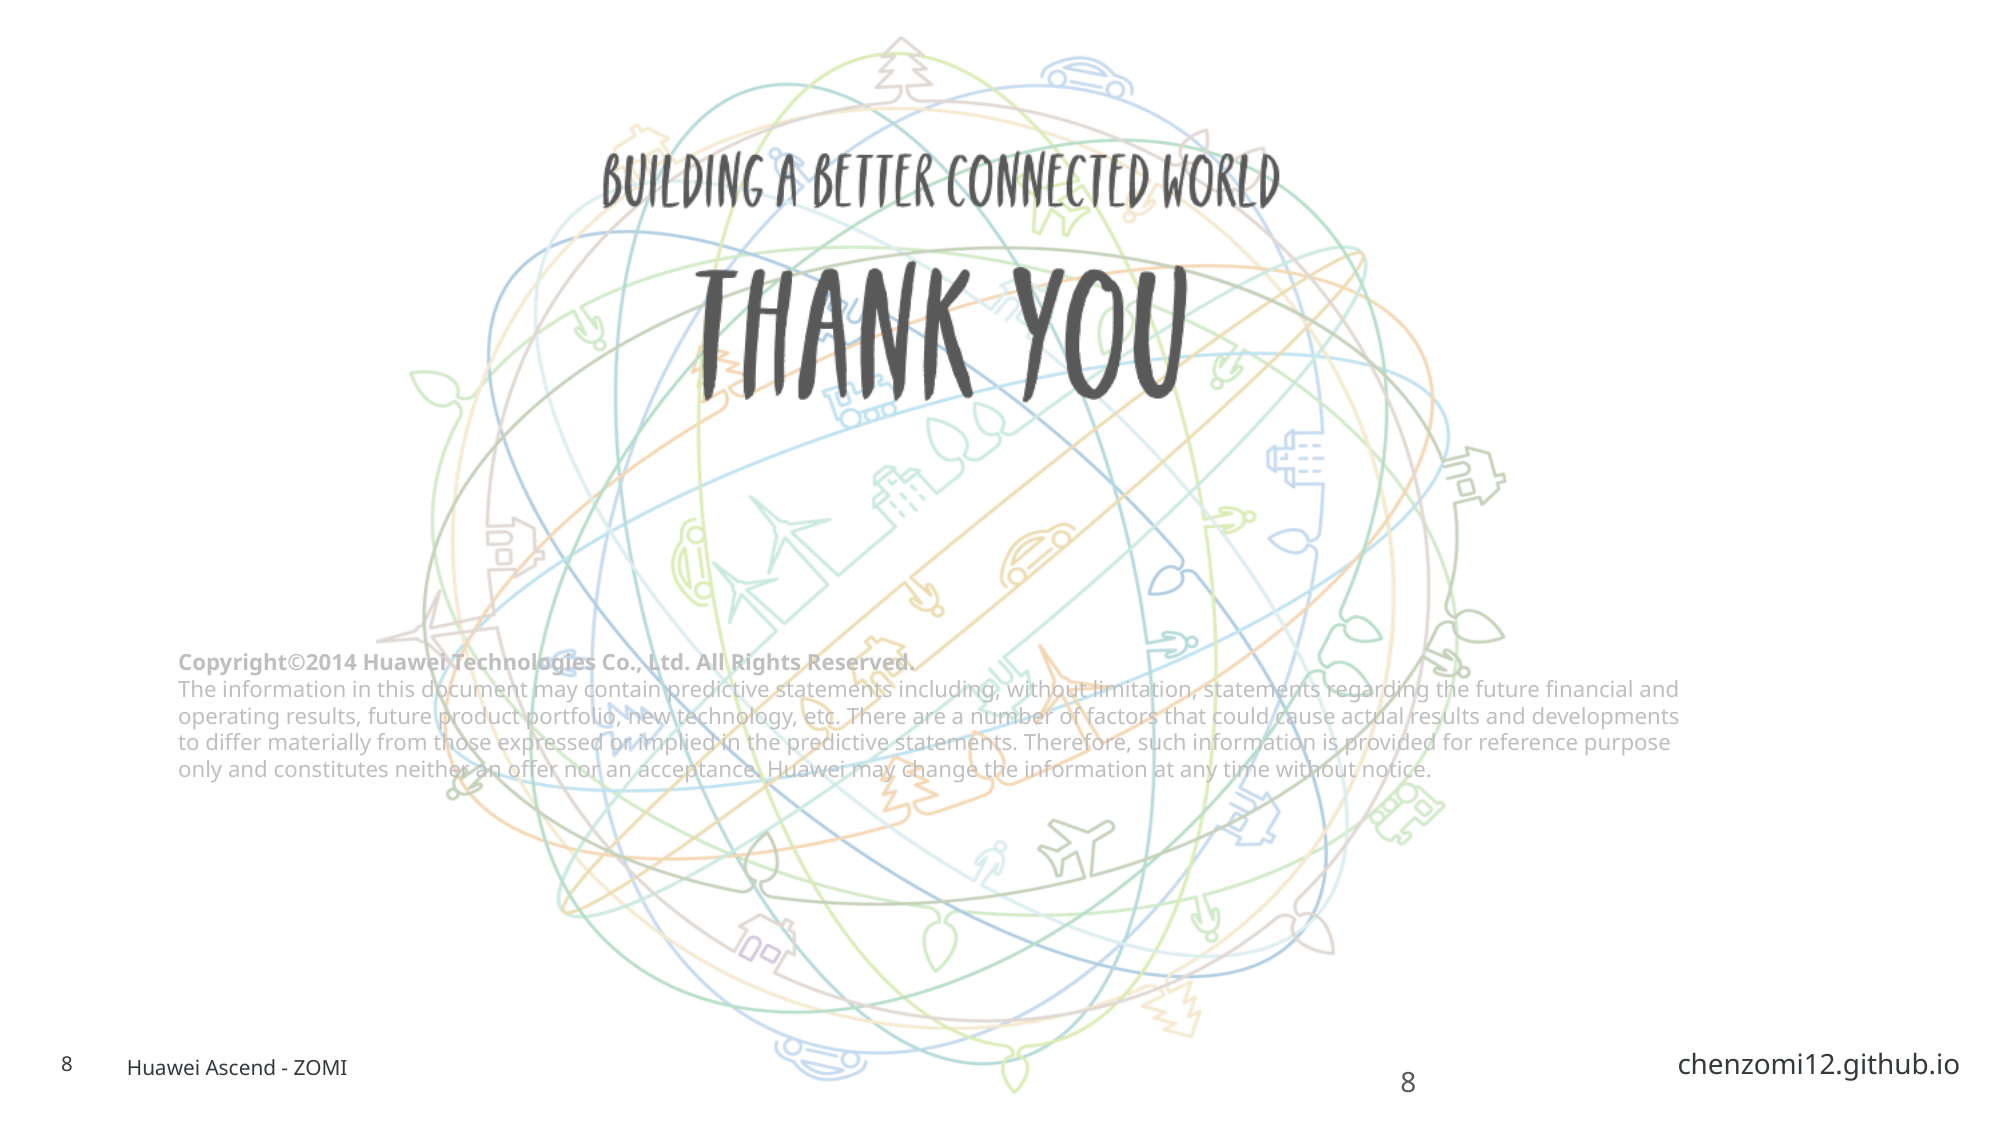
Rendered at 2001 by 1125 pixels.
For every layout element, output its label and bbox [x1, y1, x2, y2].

picture [561, 116, 1322, 531]
